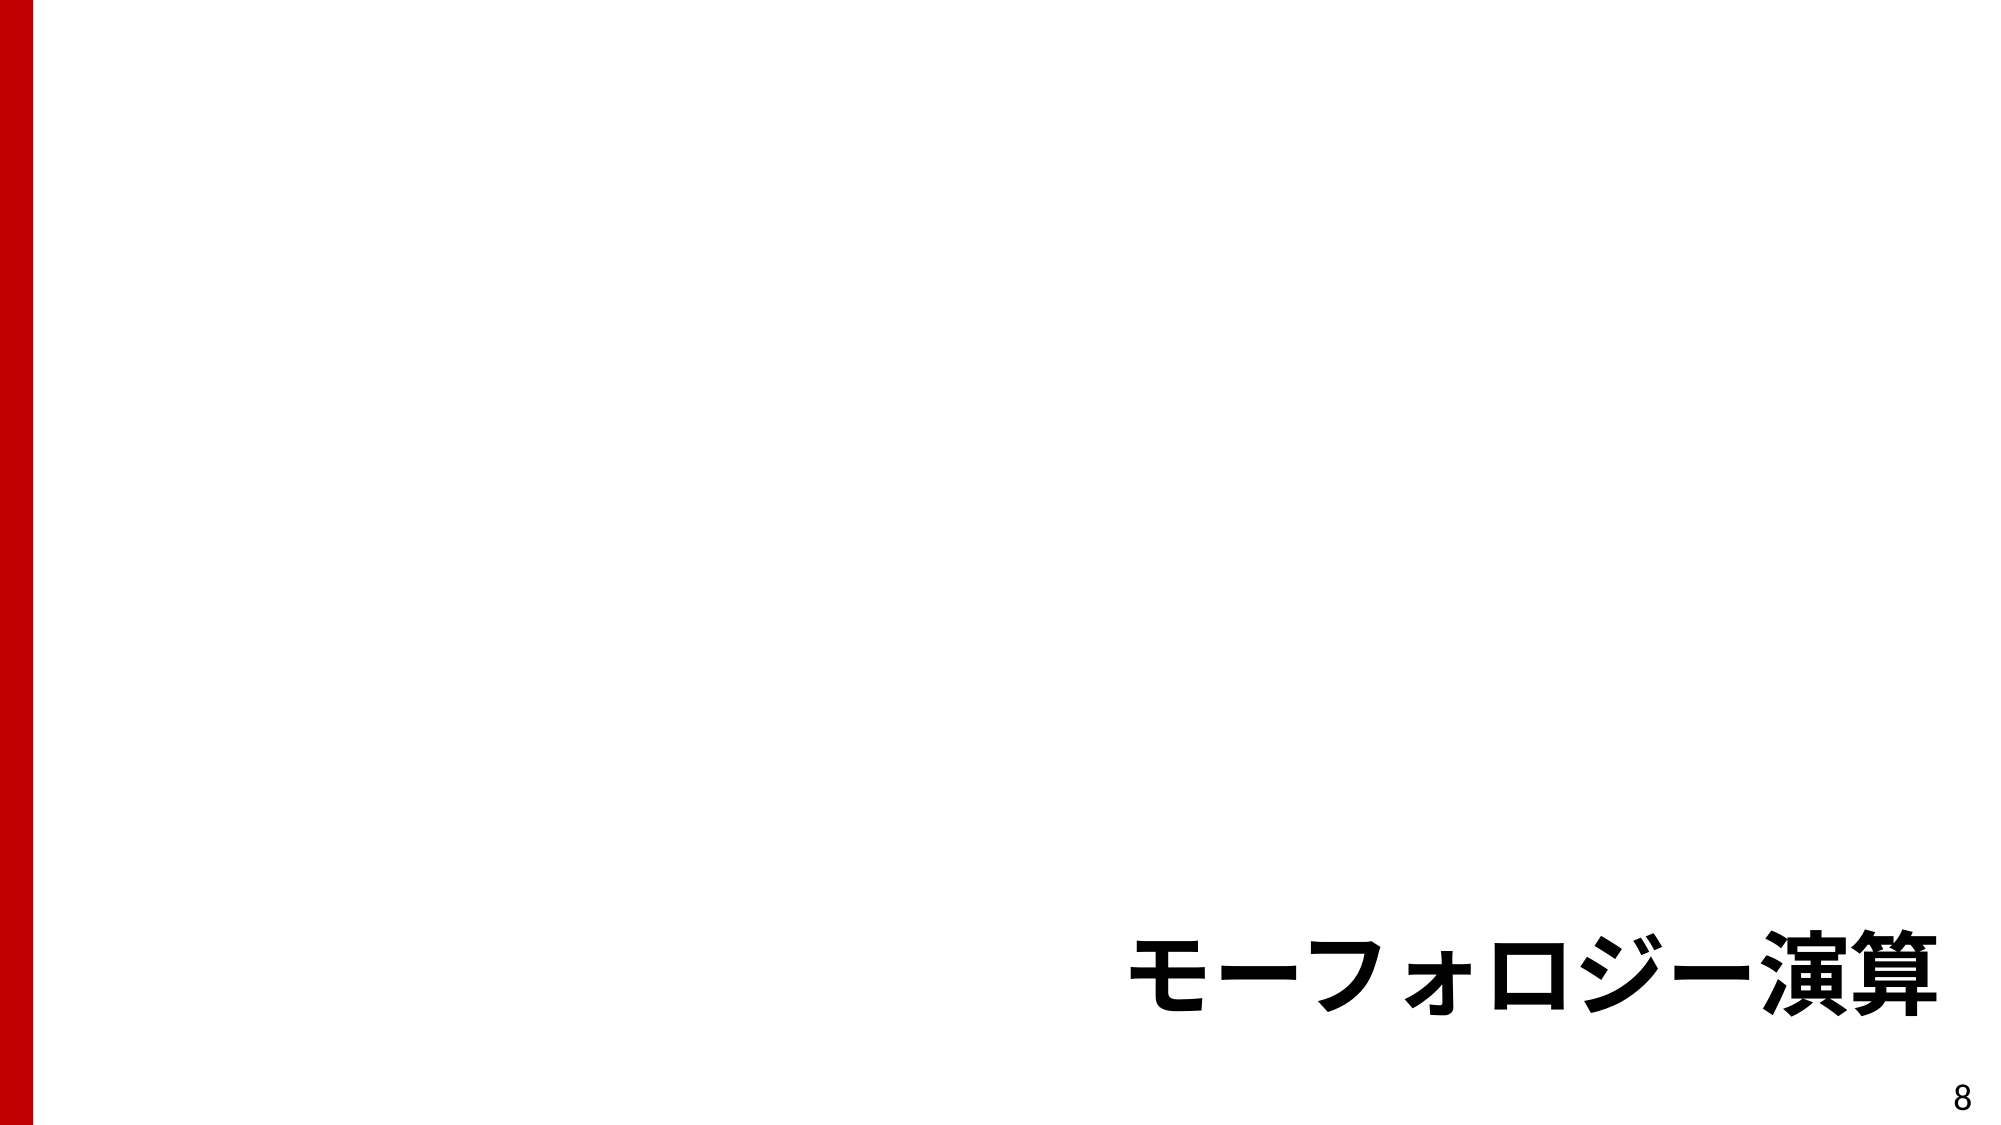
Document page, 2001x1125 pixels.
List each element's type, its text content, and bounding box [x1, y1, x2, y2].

slide_number 8 [1537, 1065, 1987, 1125]
title モーフォロジー演算 [75, 919, 1958, 1040]
